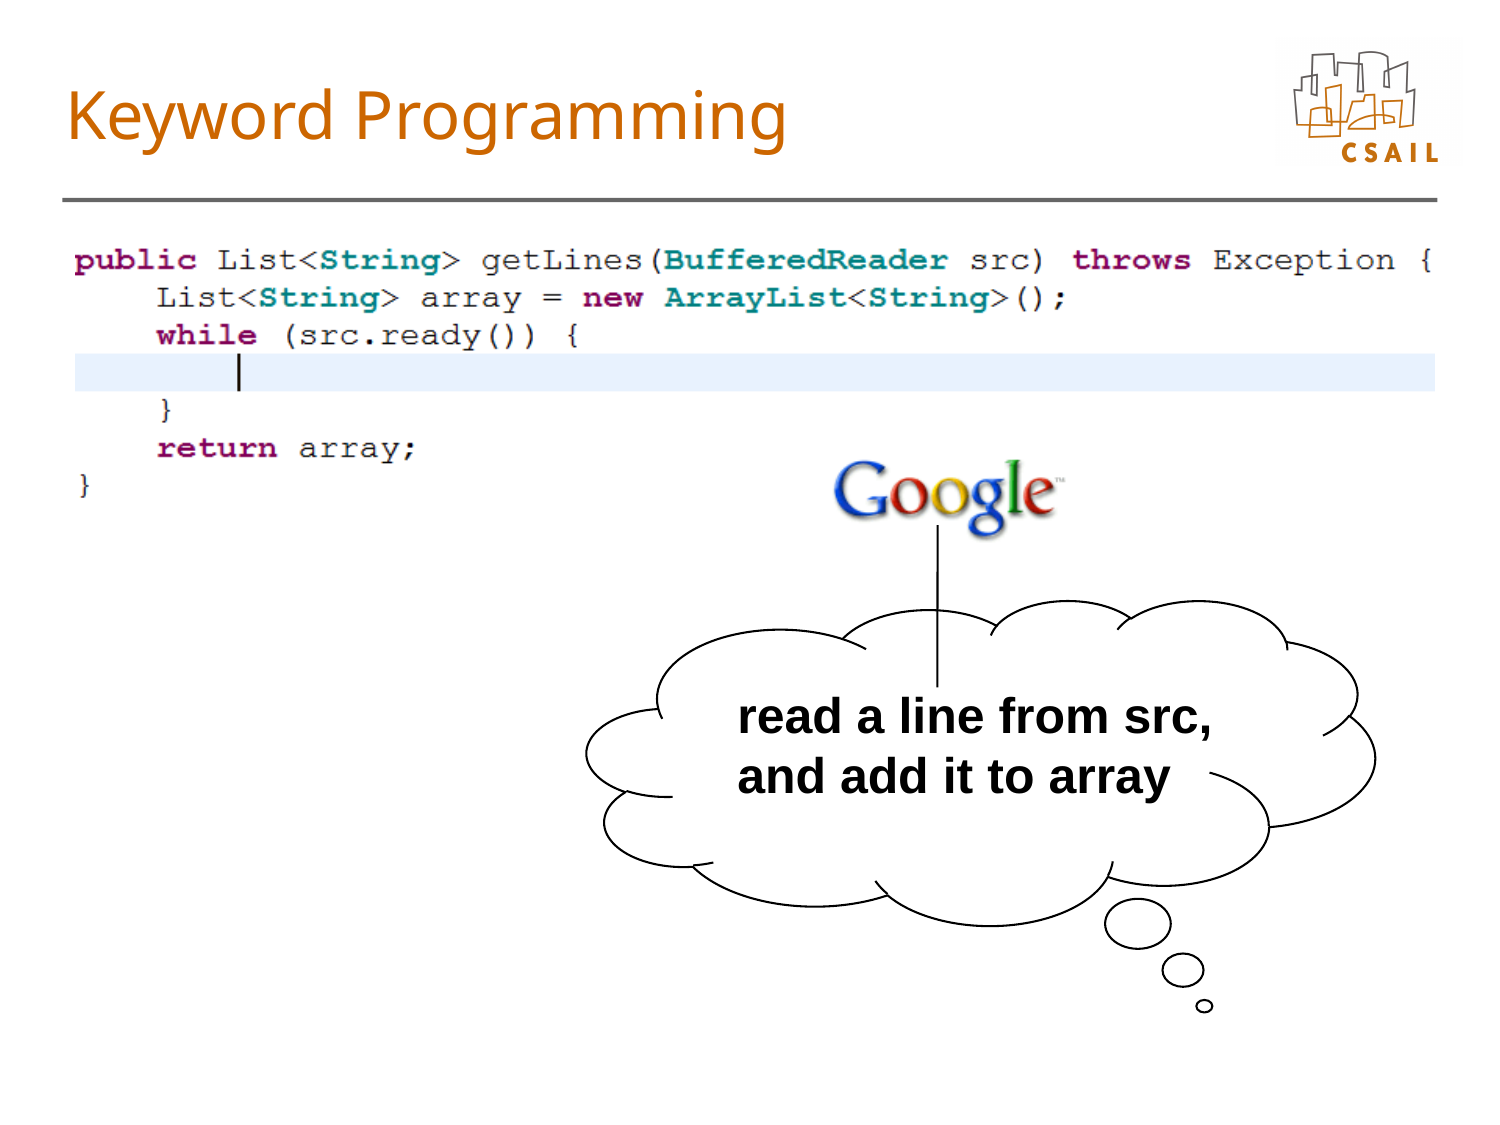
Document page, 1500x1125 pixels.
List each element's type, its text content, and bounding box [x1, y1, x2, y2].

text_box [586, 599, 1376, 1013]
picture [74, 238, 1435, 676]
text_box spell correction [858, 608, 1014, 612]
picture [1275, 37, 1463, 166]
title Keyword Programming [49, 62, 1263, 163]
